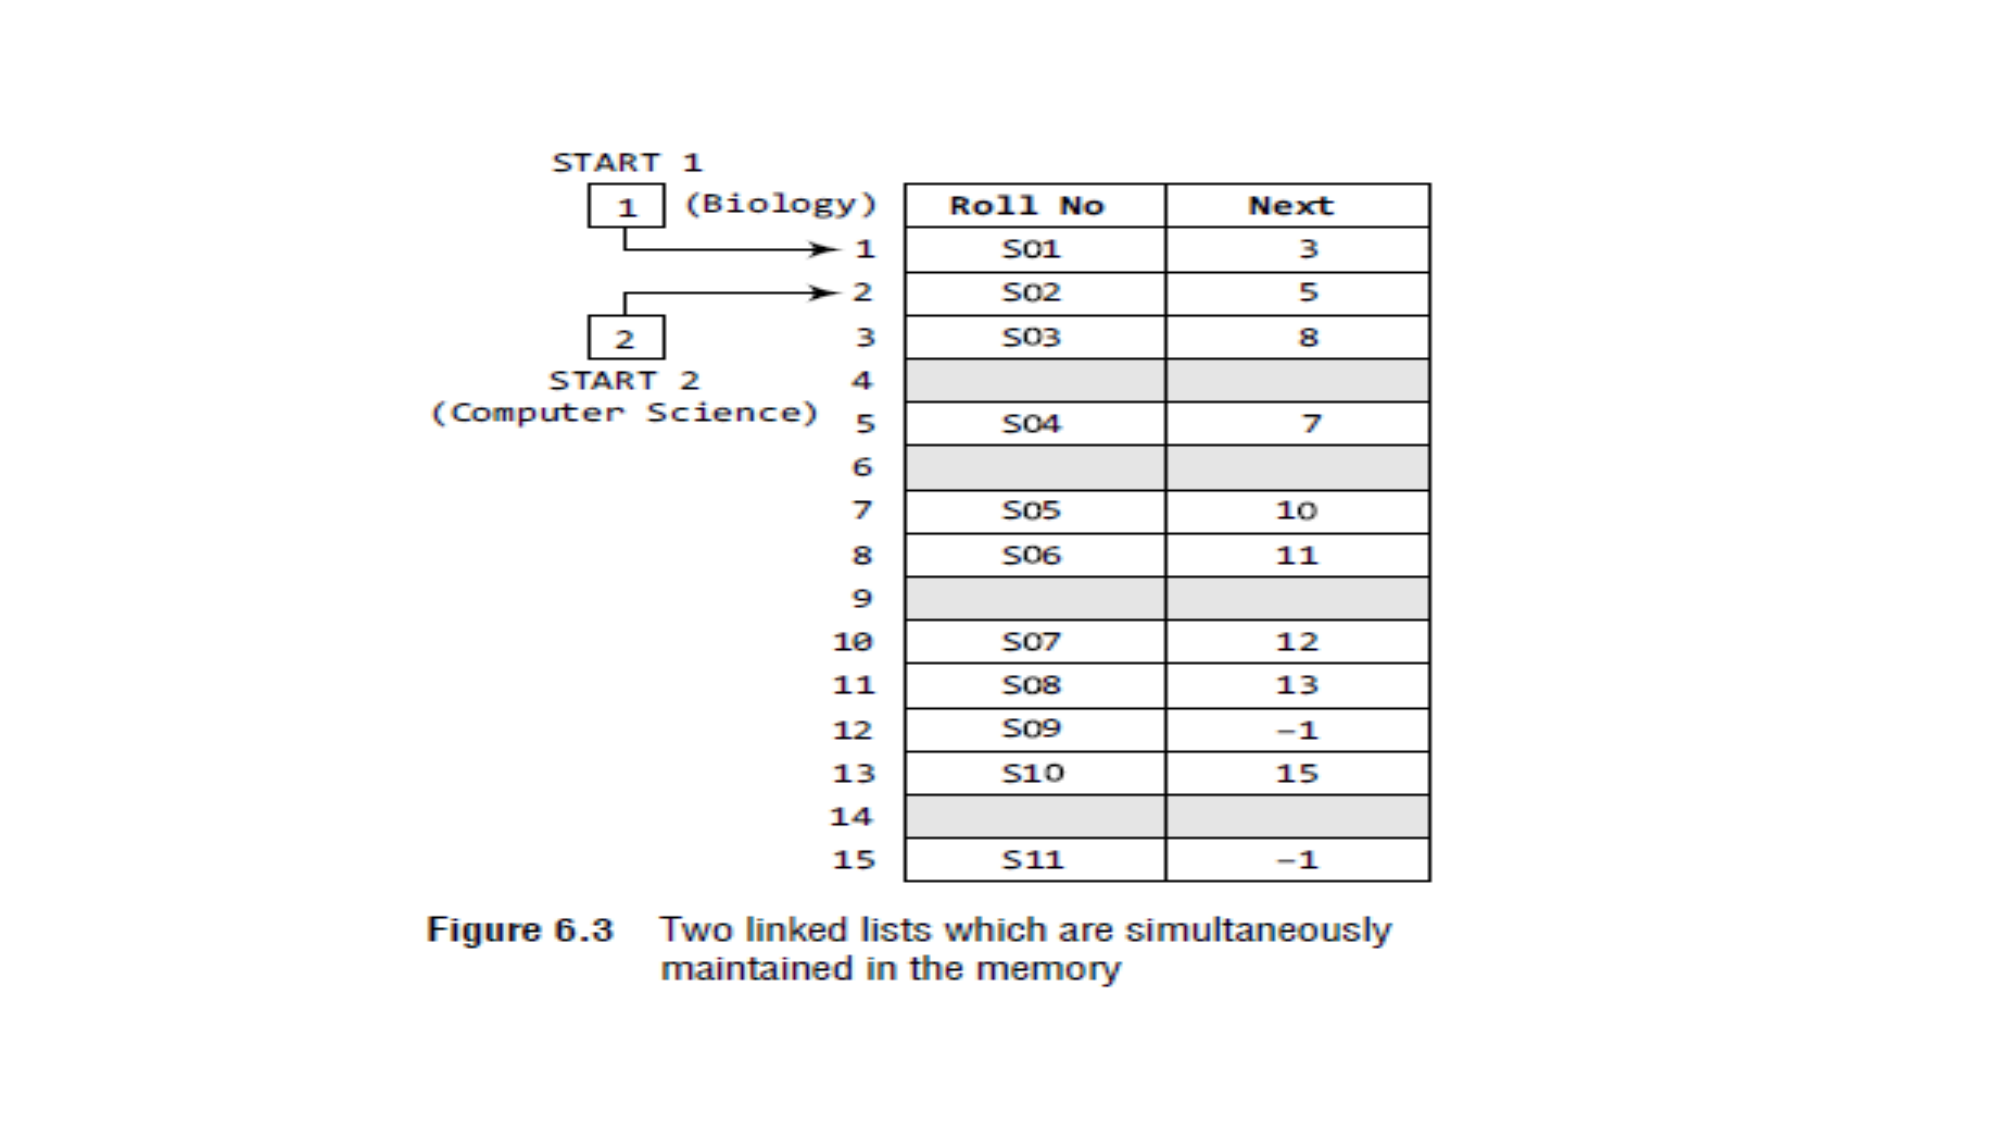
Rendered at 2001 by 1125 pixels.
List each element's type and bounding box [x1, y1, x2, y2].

list [416, 138, 1485, 999]
